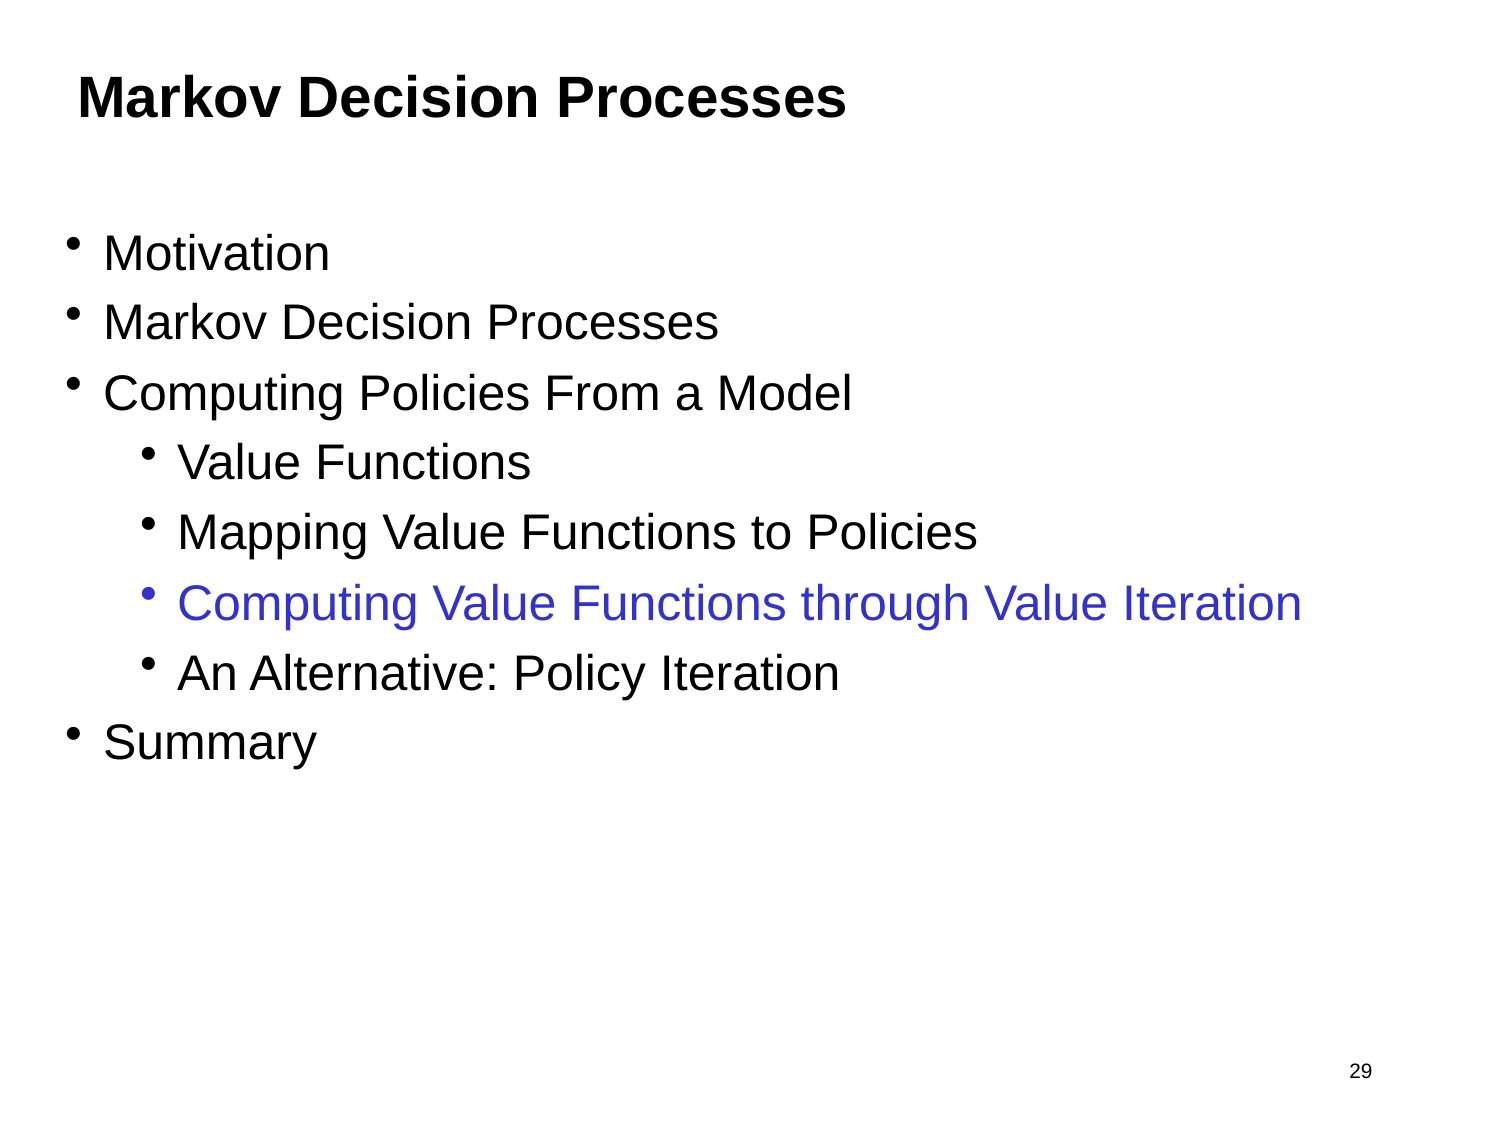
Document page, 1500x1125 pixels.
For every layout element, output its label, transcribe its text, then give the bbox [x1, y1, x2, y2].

title Markov Decision Processes [62, 24, 1338, 163]
slide_number 29 [1024, 1049, 1388, 1101]
list Motivation Markov Decision Processes Computing Policies From a Model Value Functions Mapping Value Functions to Policies Computing Value Functions through Value Iteration An Alternative: Policy Iteration Summary [49, 212, 1438, 1013]
